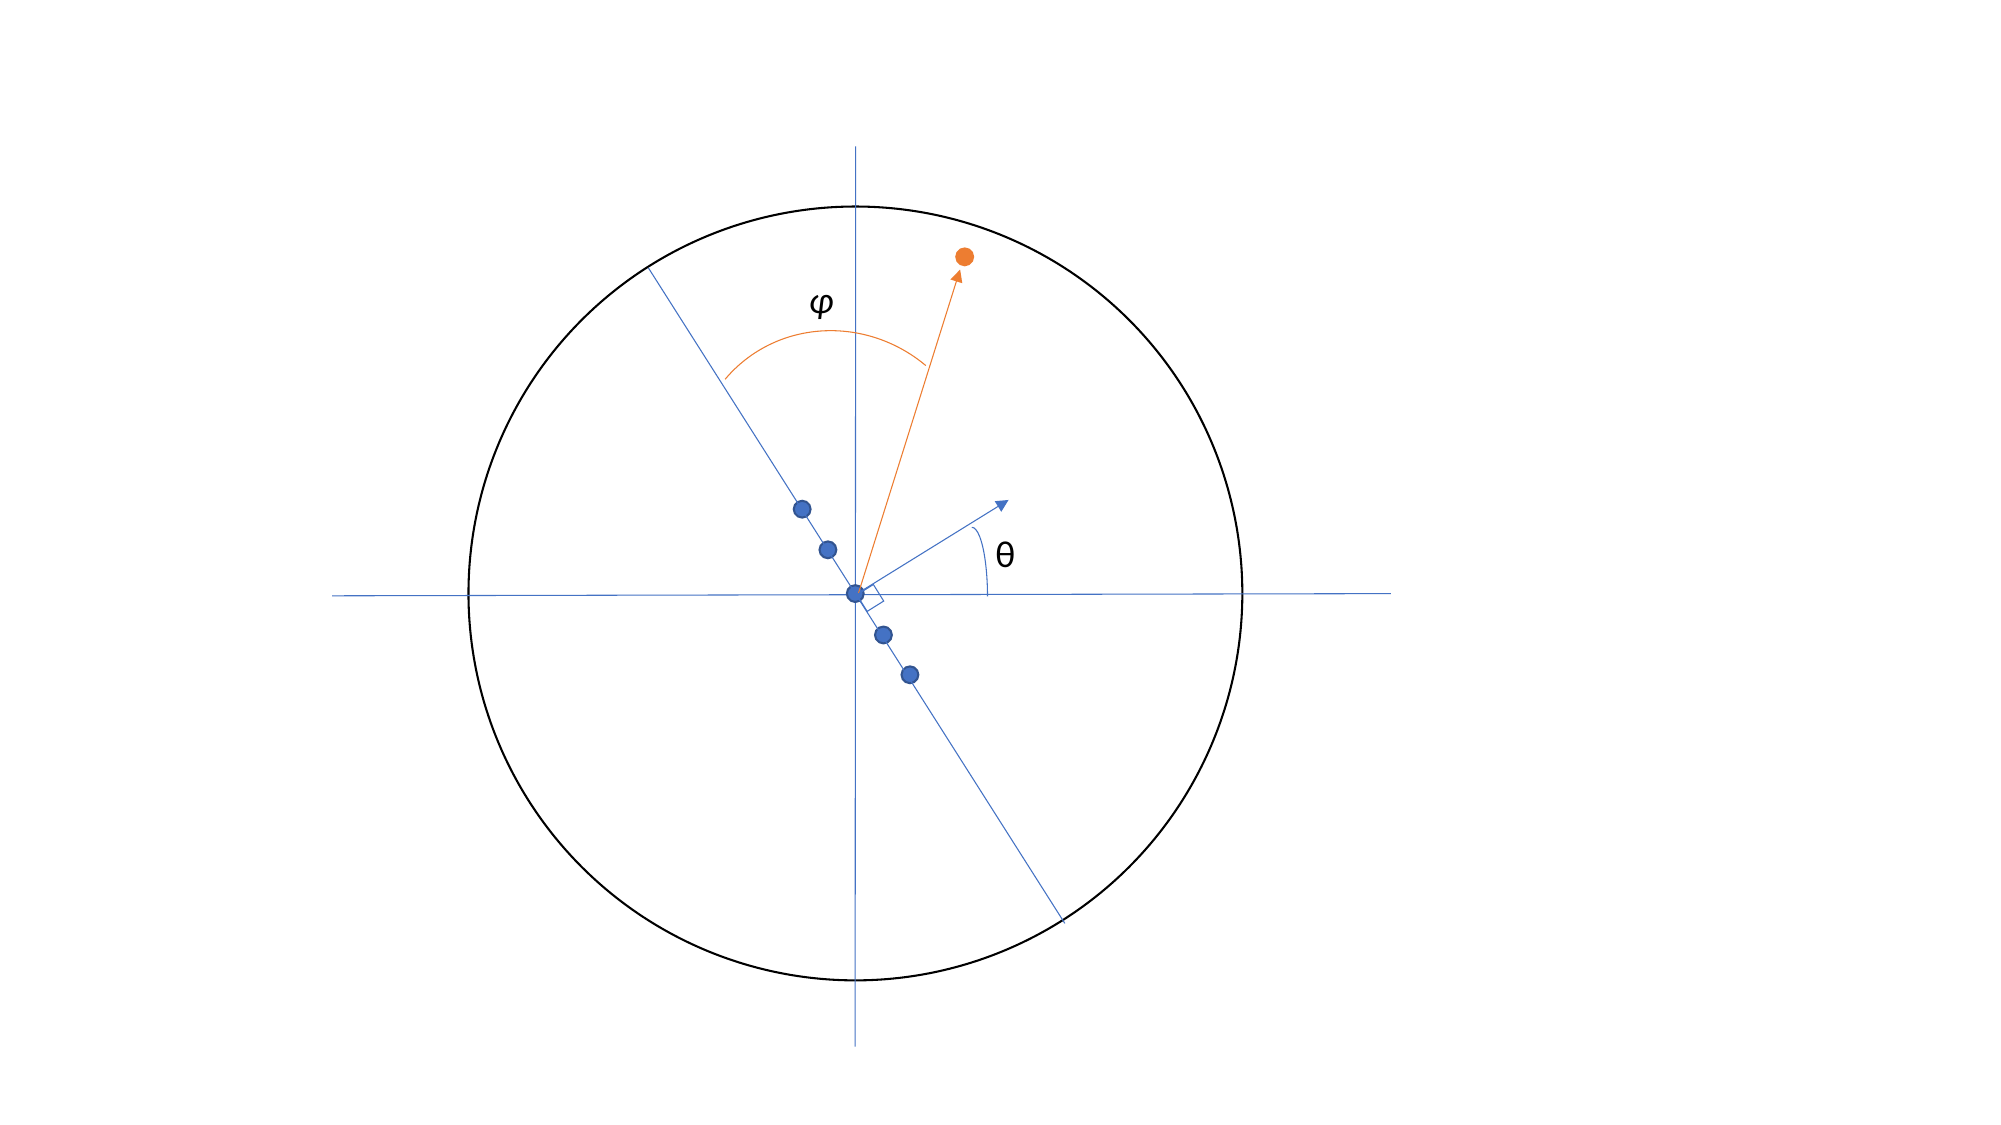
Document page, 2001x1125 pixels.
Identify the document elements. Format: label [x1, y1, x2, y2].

text_box [1065, 596, 1244, 920]
text_box [652, 924, 854, 982]
text_box [467, 205, 855, 593]
text_box [467, 596, 648, 922]
text_box [857, 205, 1244, 593]
text_box [856, 924, 1059, 982]
text_box [955, 247, 975, 267]
text_box [648, 267, 1065, 924]
